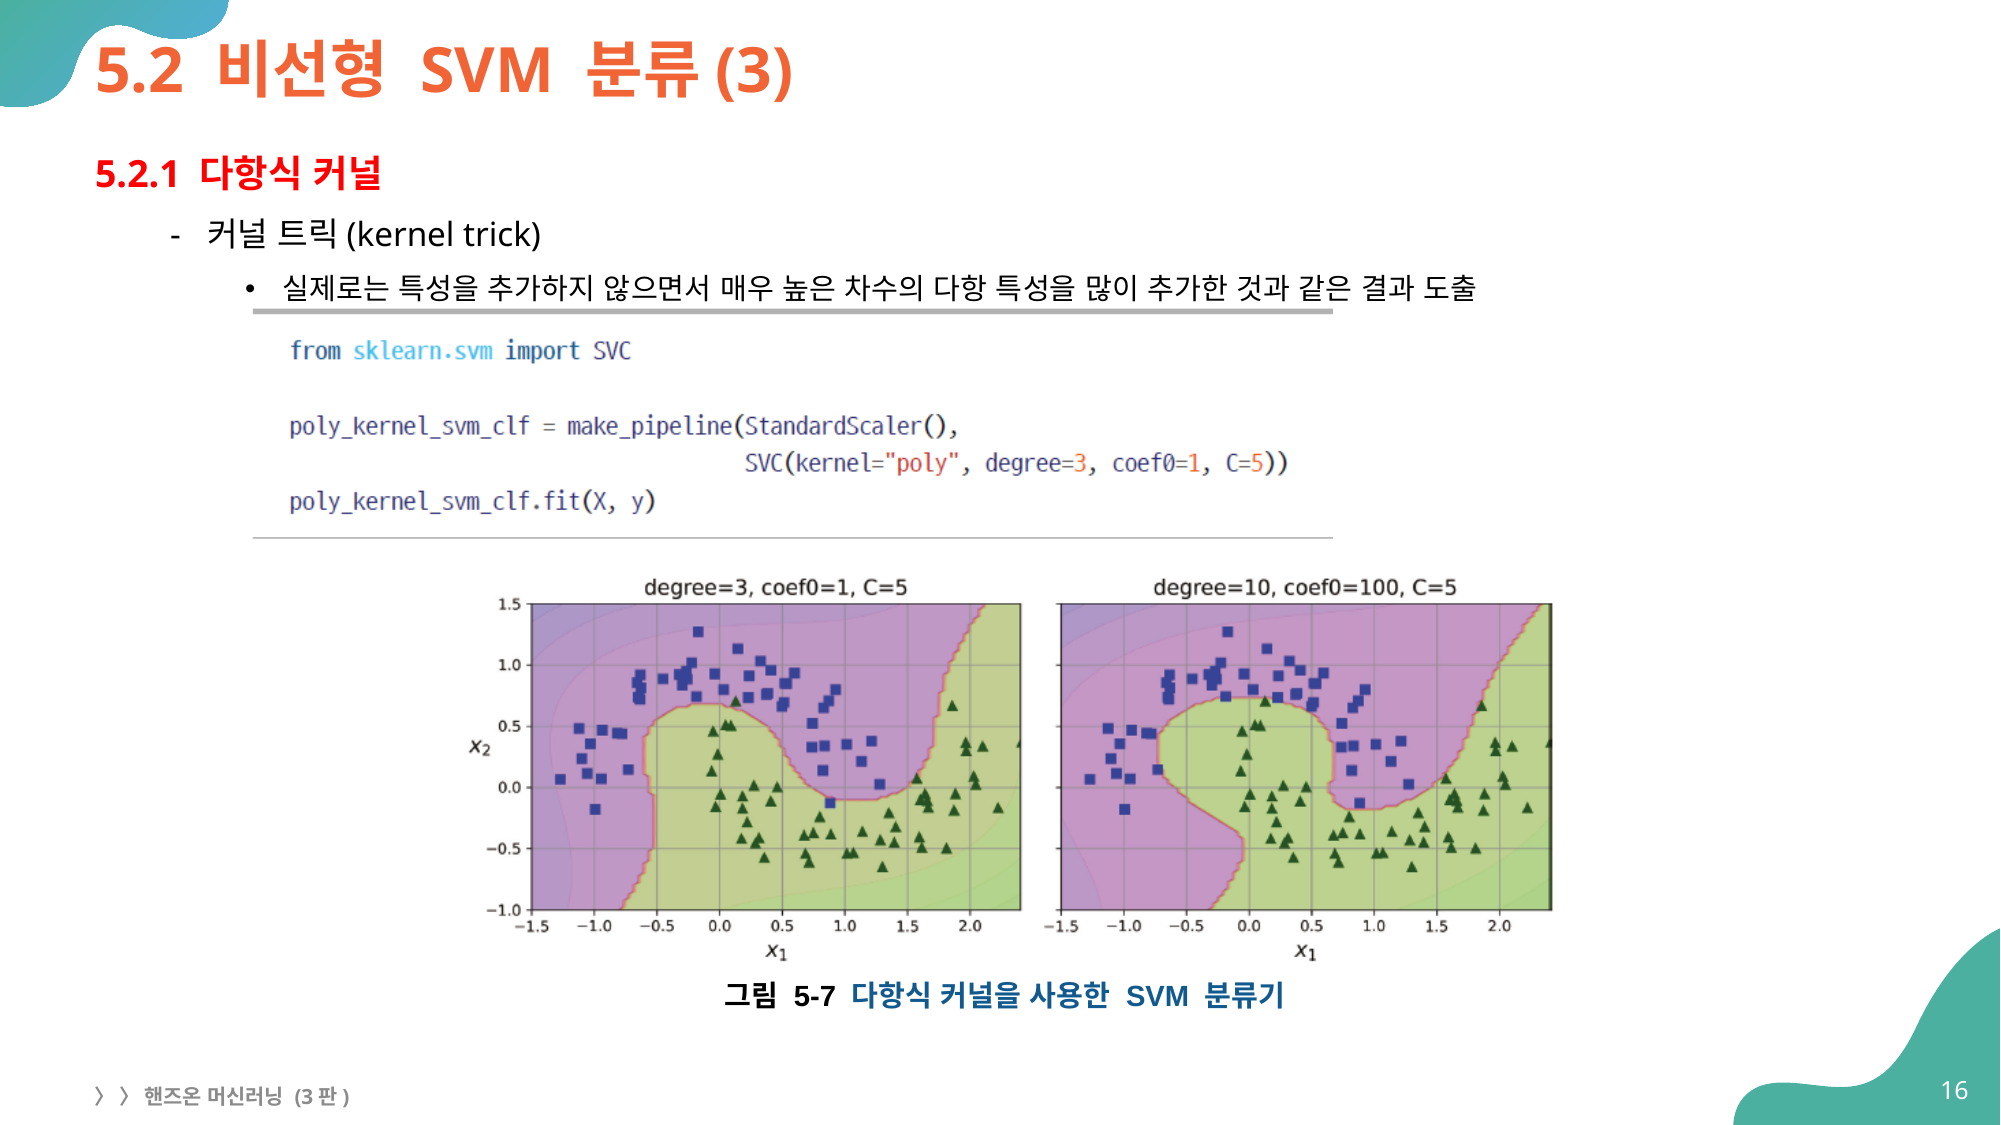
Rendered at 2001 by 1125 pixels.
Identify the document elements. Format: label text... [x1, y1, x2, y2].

picture [439, 556, 1558, 968]
slide_number 16 [1917, 1061, 1984, 1122]
text_box 그림 5-7 다항식 커널을 사용한 SVM 분류기 [485, 970, 1525, 1020]
title 5.2 비선형 SVM 분류(3) [79, 17, 1931, 128]
footer 〉 〉 핸즈온 머신러닝 (3판) [79, 1078, 755, 1114]
picture [249, 302, 1333, 547]
list 5.2.1 다항식 커널 커널 트릭(kernel trick) 실제로는 특성을 추가하지 않으면서 매우 높은 차수의 다항 특성을 많이 추가한 것과 같은 결과 도출 [79, 133, 1892, 994]
